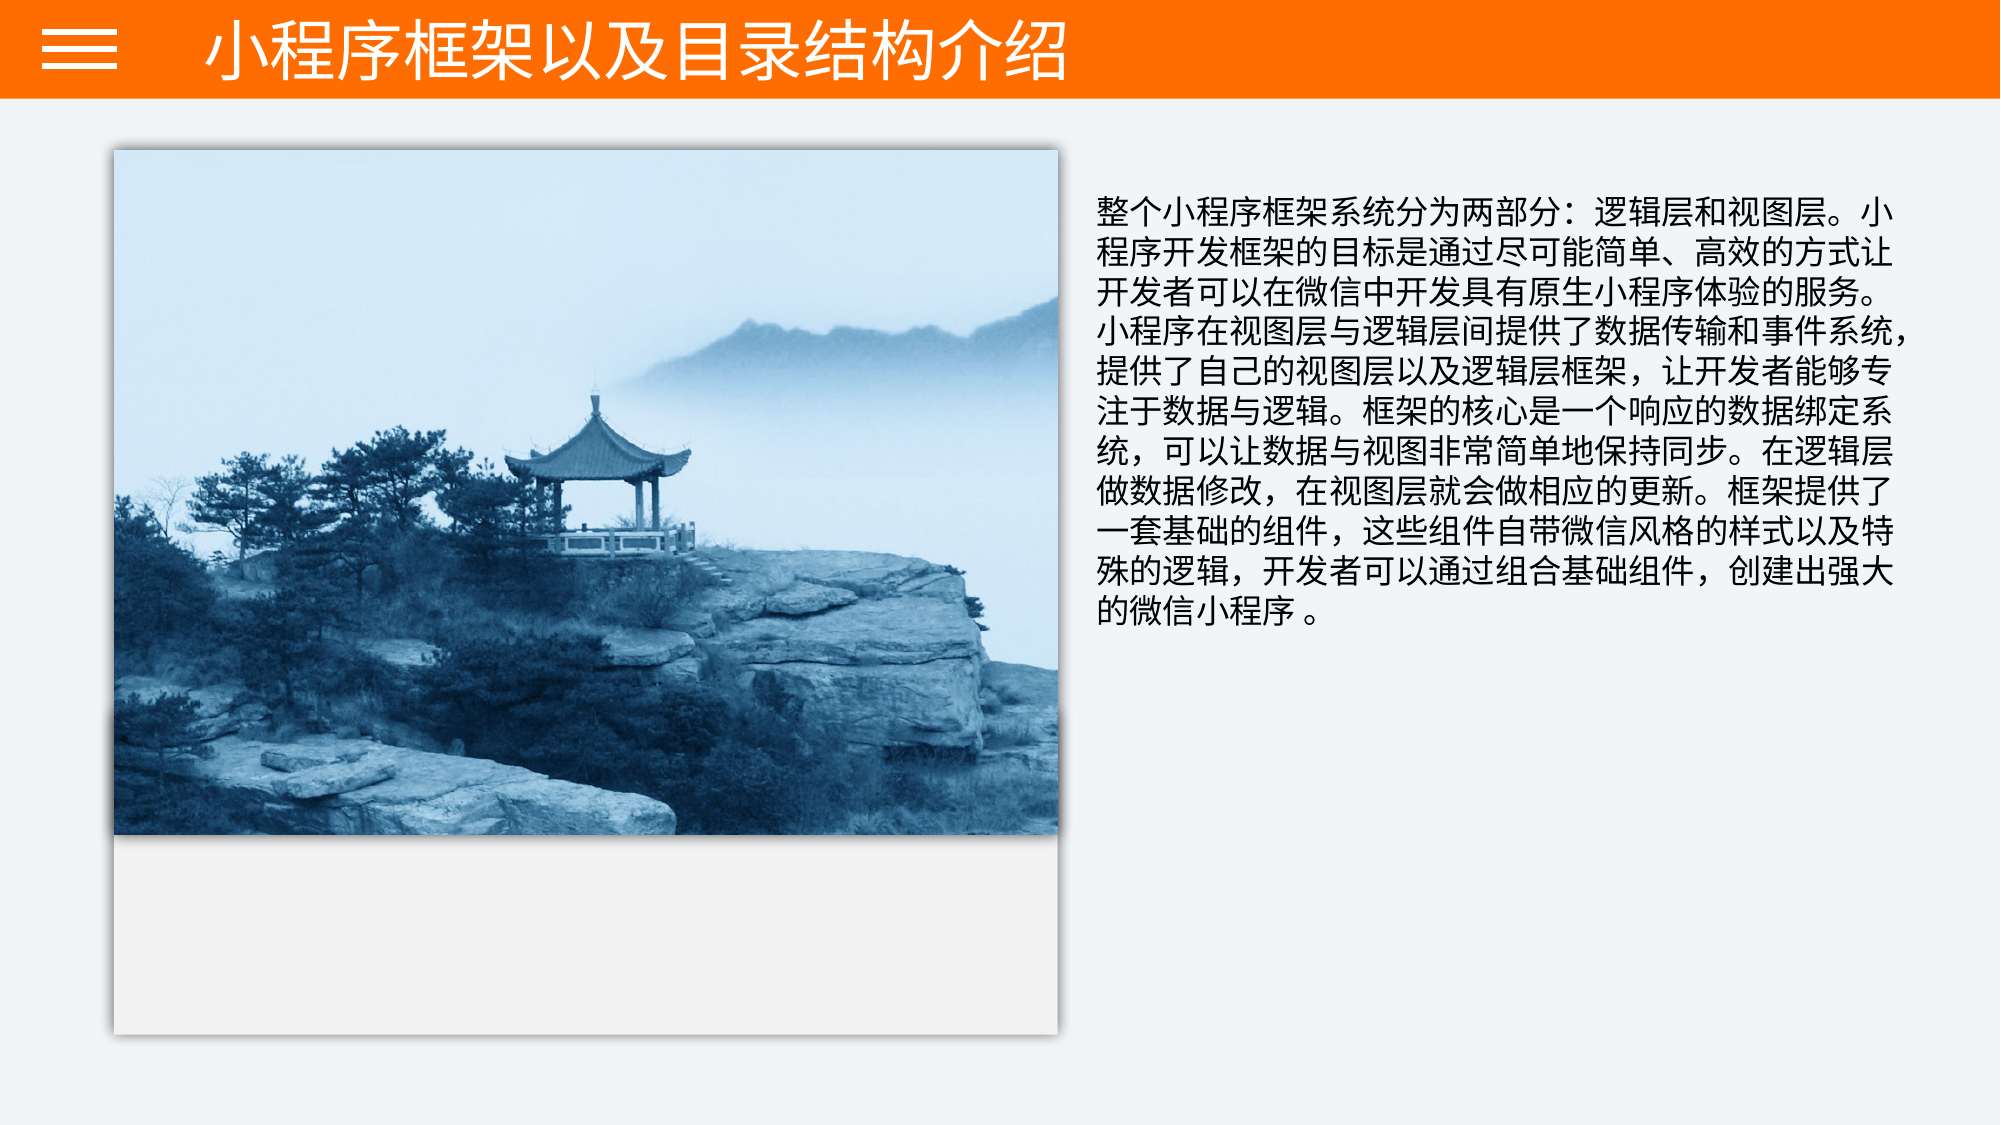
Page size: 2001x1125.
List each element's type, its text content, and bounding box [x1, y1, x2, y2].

picture [113, 150, 1058, 836]
text_box 整个小程序框架系统分为两部分：逻辑层和视图层。小程序开发框架的目标是通过尽可能简单、高效的方式让开发者可以在微信中开发具有原生小程序体验的服务。小程序在视图层与逻辑层间提供了数据传输和事件系统，提供了自己的视图层以及逻辑层框架，让开发者能够专注于数据与逻辑。框架的核心是一个响应的数据绑定系统，可以让数据与视图非常简单地保持同步。在逻辑层做数据修改，在视图层就会做相应的更新。框架提供了一套基础的组件，这些组件自带微信风格的样式以及特殊的逻辑，开发者可以通过组合基础组件，创建出强大的微信小程序 。 [1081, 183, 1915, 638]
text_box [113, 845, 1059, 1036]
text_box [42, 32, 118, 67]
text_box 小程序框架以及目录结构介绍 [188, 1, 1261, 96]
text_box [0, 0, 2000, 100]
